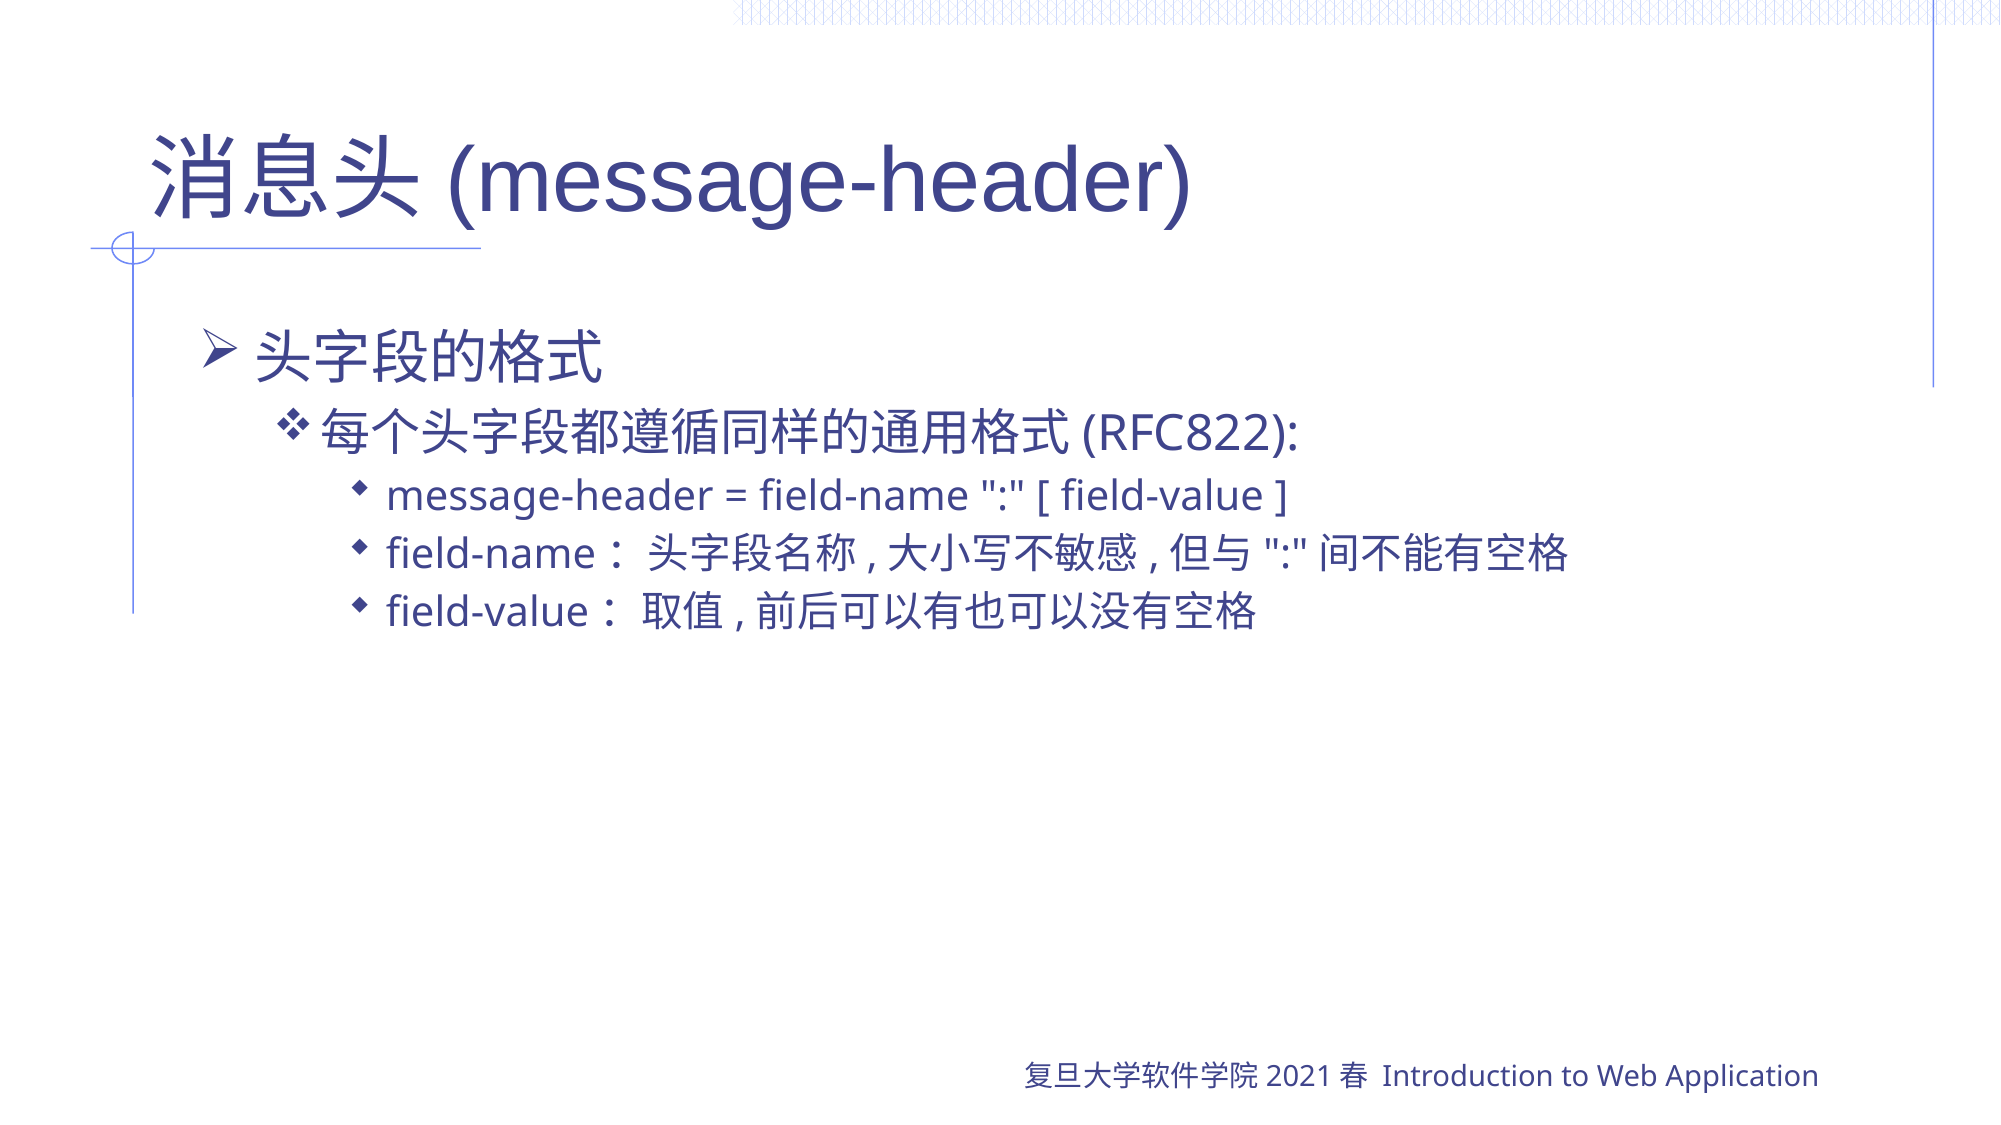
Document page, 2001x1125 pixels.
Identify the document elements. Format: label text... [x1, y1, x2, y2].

list 头字段的格式 每个头字段都遵循同样的通用格式(RFC822): message-header = field-name ":" [ field-value ] field-name：头字段名称,大小写不敏感,但与":"间不能有空格 field-value：取值,前后可以有也可以没有空格 [183, 312, 1884, 988]
title 消息头(message-header) [133, 50, 1834, 238]
